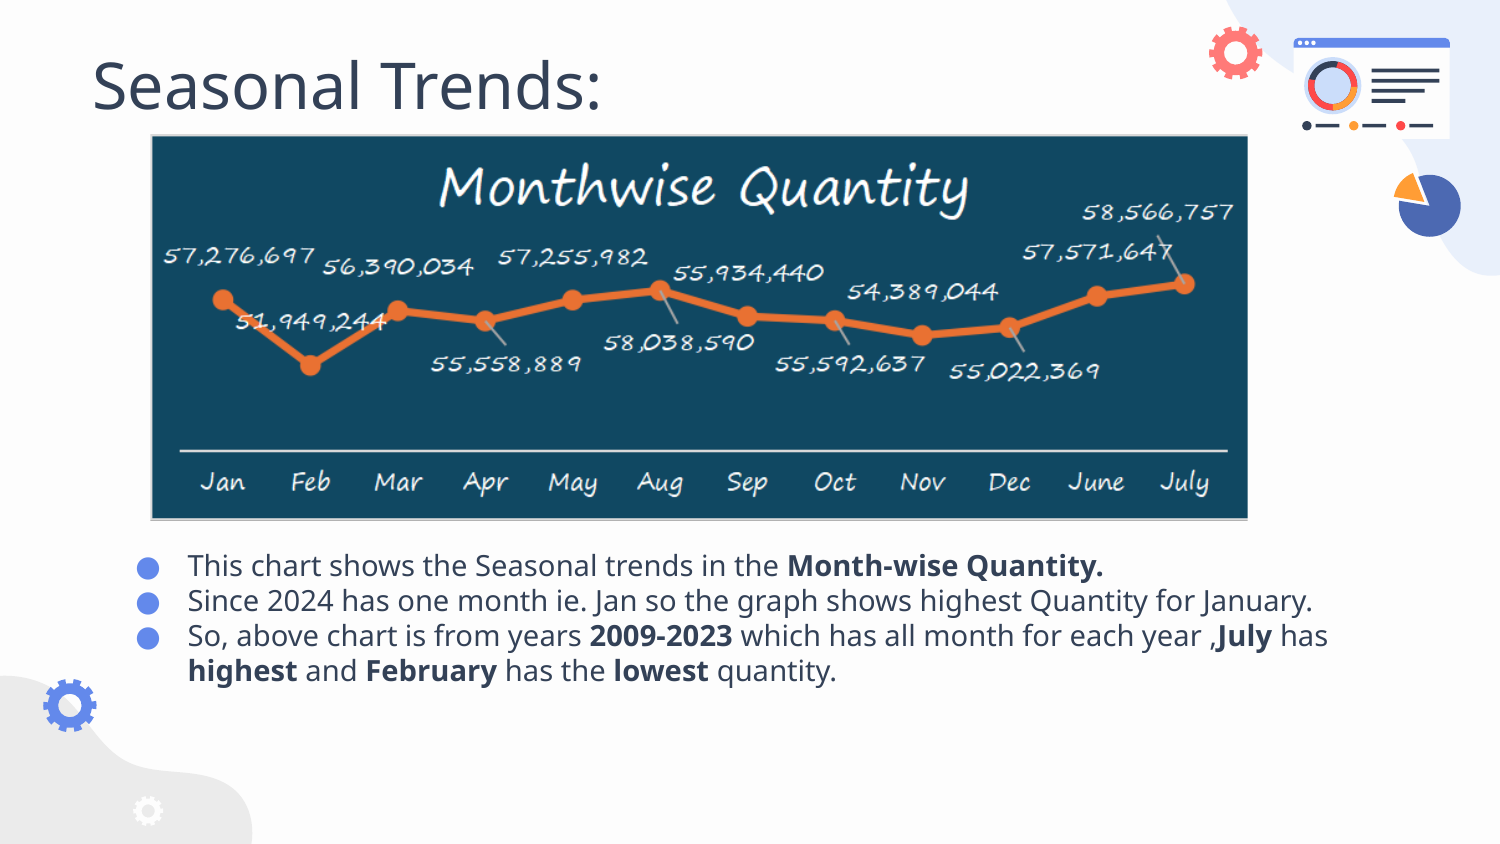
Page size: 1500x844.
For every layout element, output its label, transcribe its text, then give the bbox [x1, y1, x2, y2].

title Seasonal Trends: [77, 29, 1139, 135]
picture [150, 133, 1248, 522]
text_box This chart shows the Seasonal trends in the Month-wise Quantity. Since 2024 has one month ie. Jan so the graph shows highest Quantity for January. So, above chart is from years 2009-2023 which has all month for each year ,July has highest and February has the lowest quantity. [97, 532, 1360, 706]
